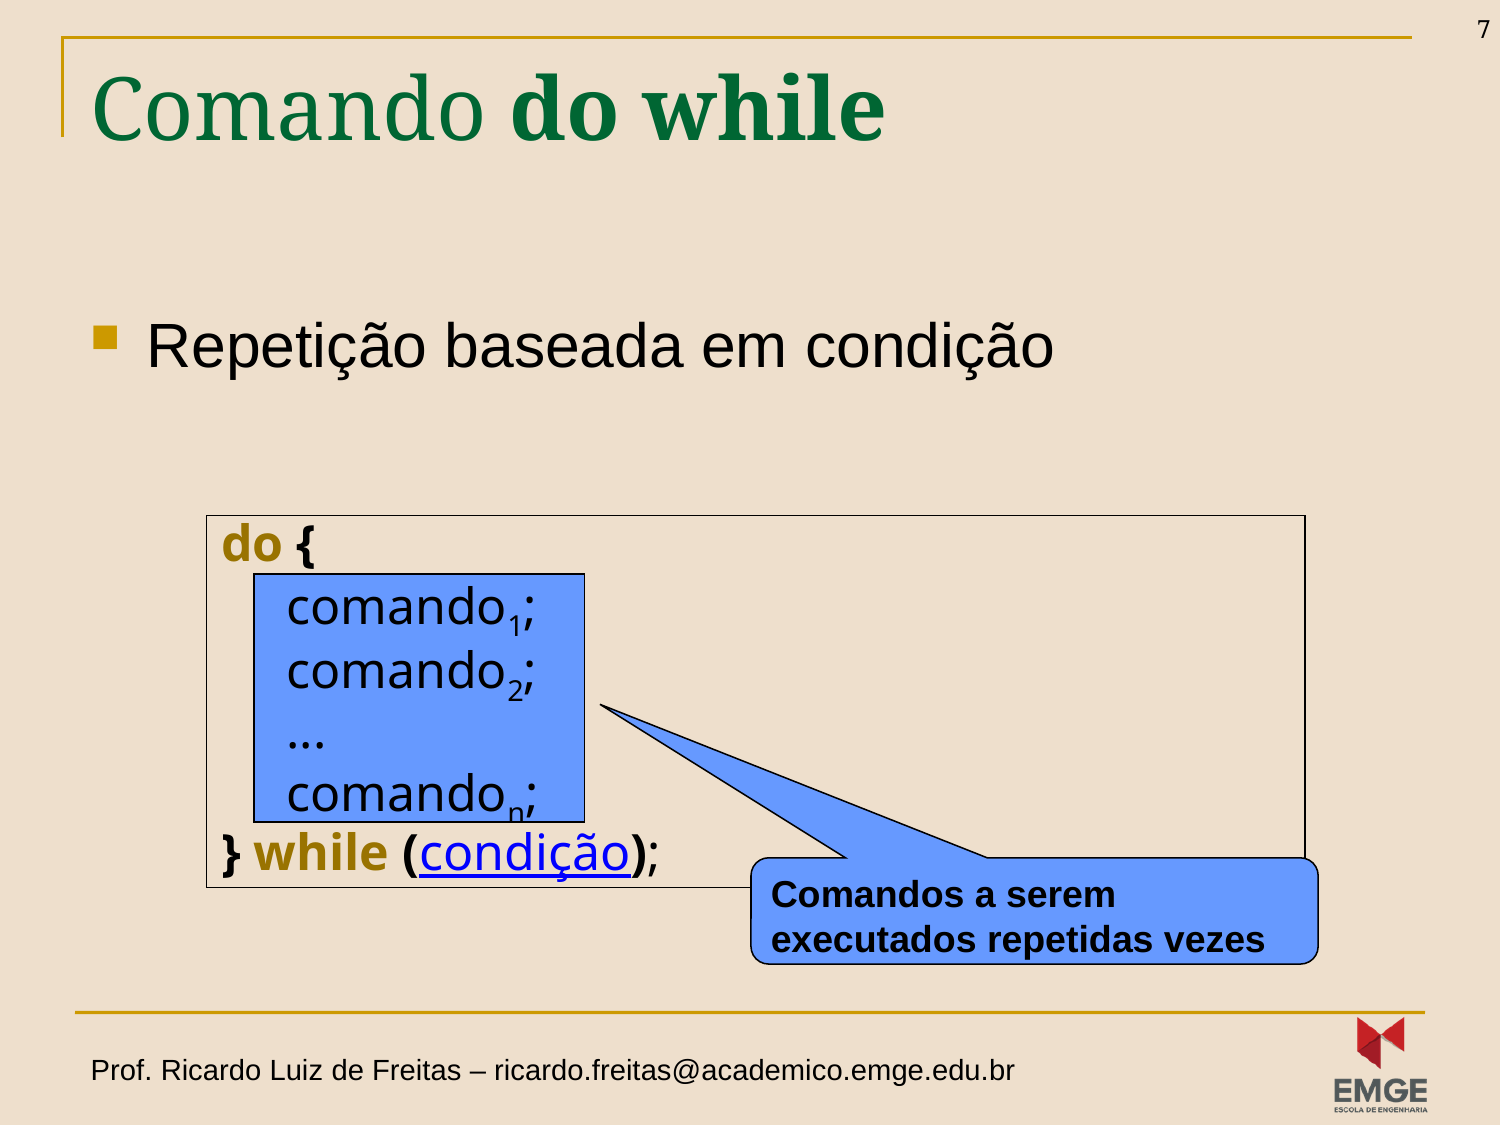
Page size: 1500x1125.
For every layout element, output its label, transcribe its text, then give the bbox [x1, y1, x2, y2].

picture [1328, 1012, 1433, 1116]
text_box Comandos a serem executados repetidas vezes [600, 704, 1319, 965]
text_box do { comando1; comando2; ... comandon; } while (condição); [206, 515, 1305, 888]
list Repetição baseada em condição [75, 297, 1425, 433]
title Comando do while [75, 45, 1425, 233]
slide_number 7 [1392, 0, 1500, 55]
